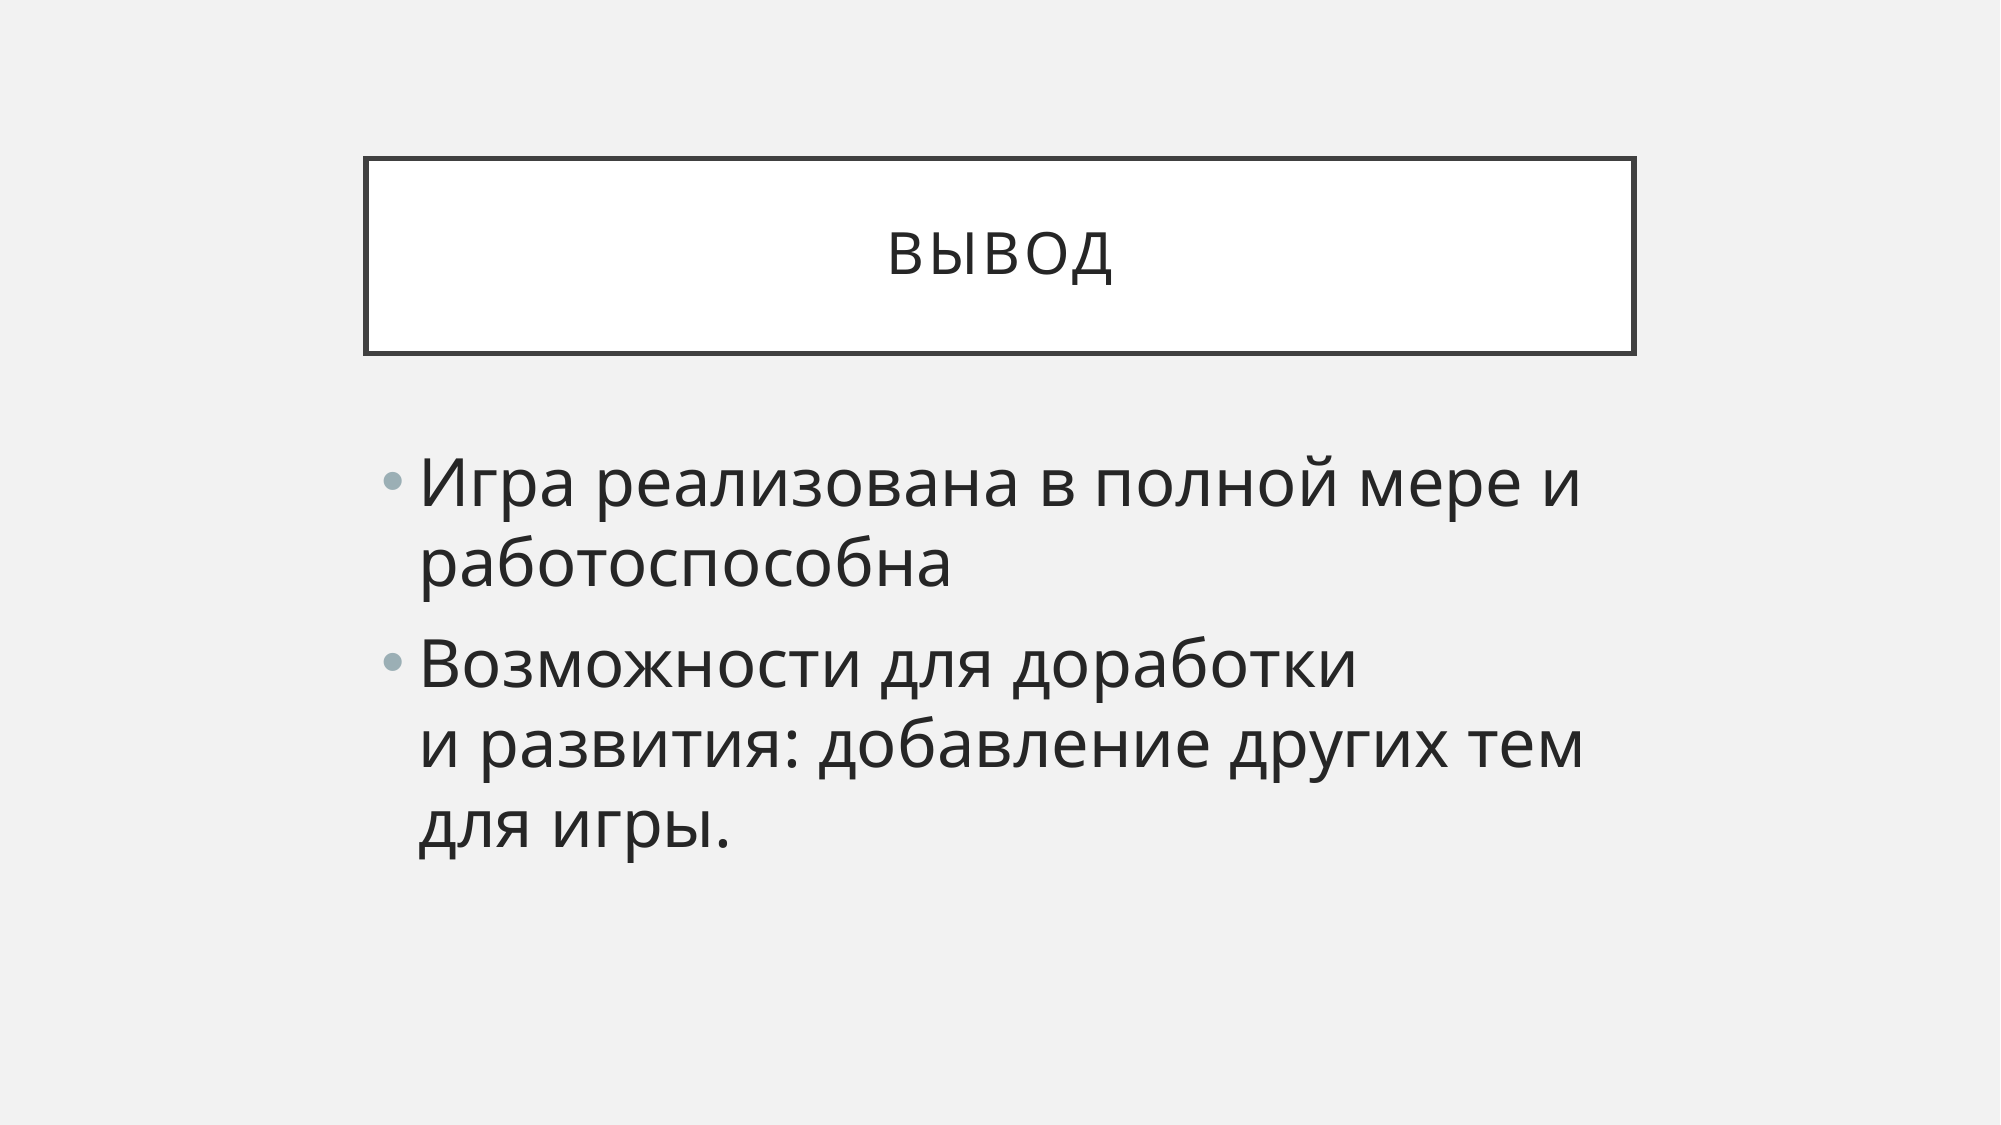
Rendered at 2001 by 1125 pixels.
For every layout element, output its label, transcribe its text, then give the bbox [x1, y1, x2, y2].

list Игра реализована в полной мере и работоспособна Возможности для доработки и развития: добавление других тем для игры. [366, 432, 1634, 942]
title вывод [363, 156, 1637, 356]
